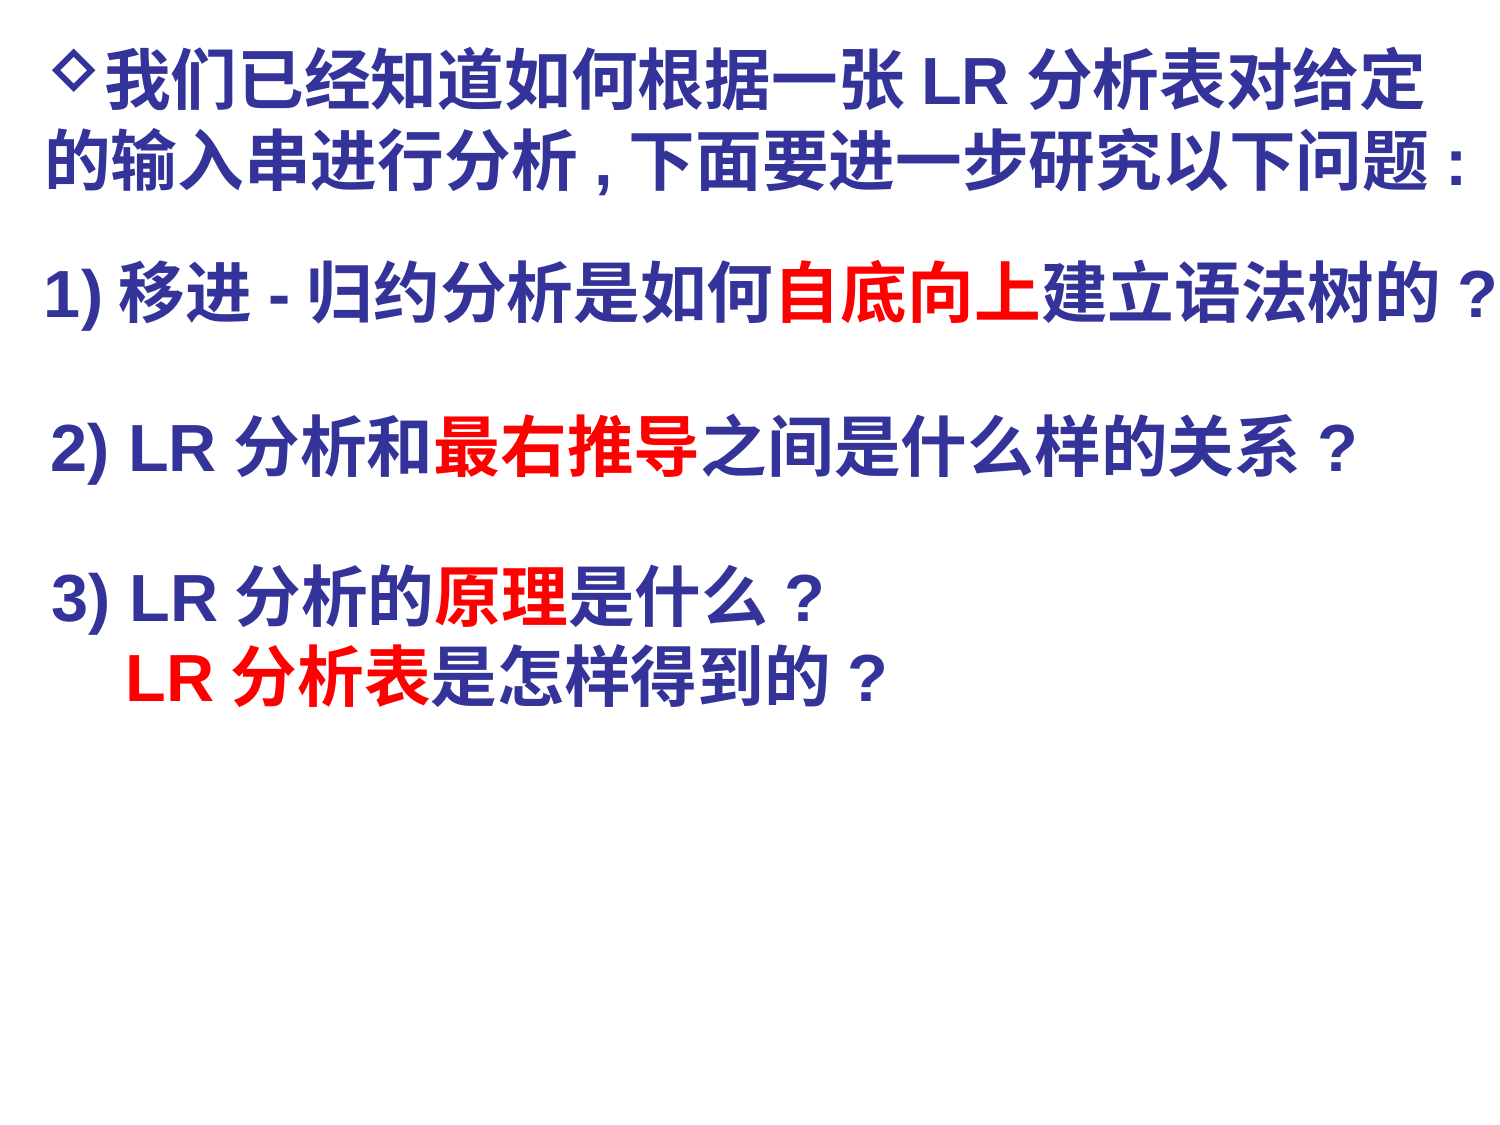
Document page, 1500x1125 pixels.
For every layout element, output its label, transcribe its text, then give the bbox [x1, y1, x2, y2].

text_box 3) LR分析的原理是什么? LR分析表是怎样得到的? [36, 547, 1478, 723]
text_box 2) LR分析和最右推导之间是什么样的关系? [36, 397, 1478, 492]
text_box 我们已经知道如何根据一张LR分析表对给定的输入串进行分析,下面要进一步研究以下问题: [29, 30, 1471, 206]
text_box 1)移进-归约分析是如何自底向上建立语法树的? [29, 243, 1471, 339]
